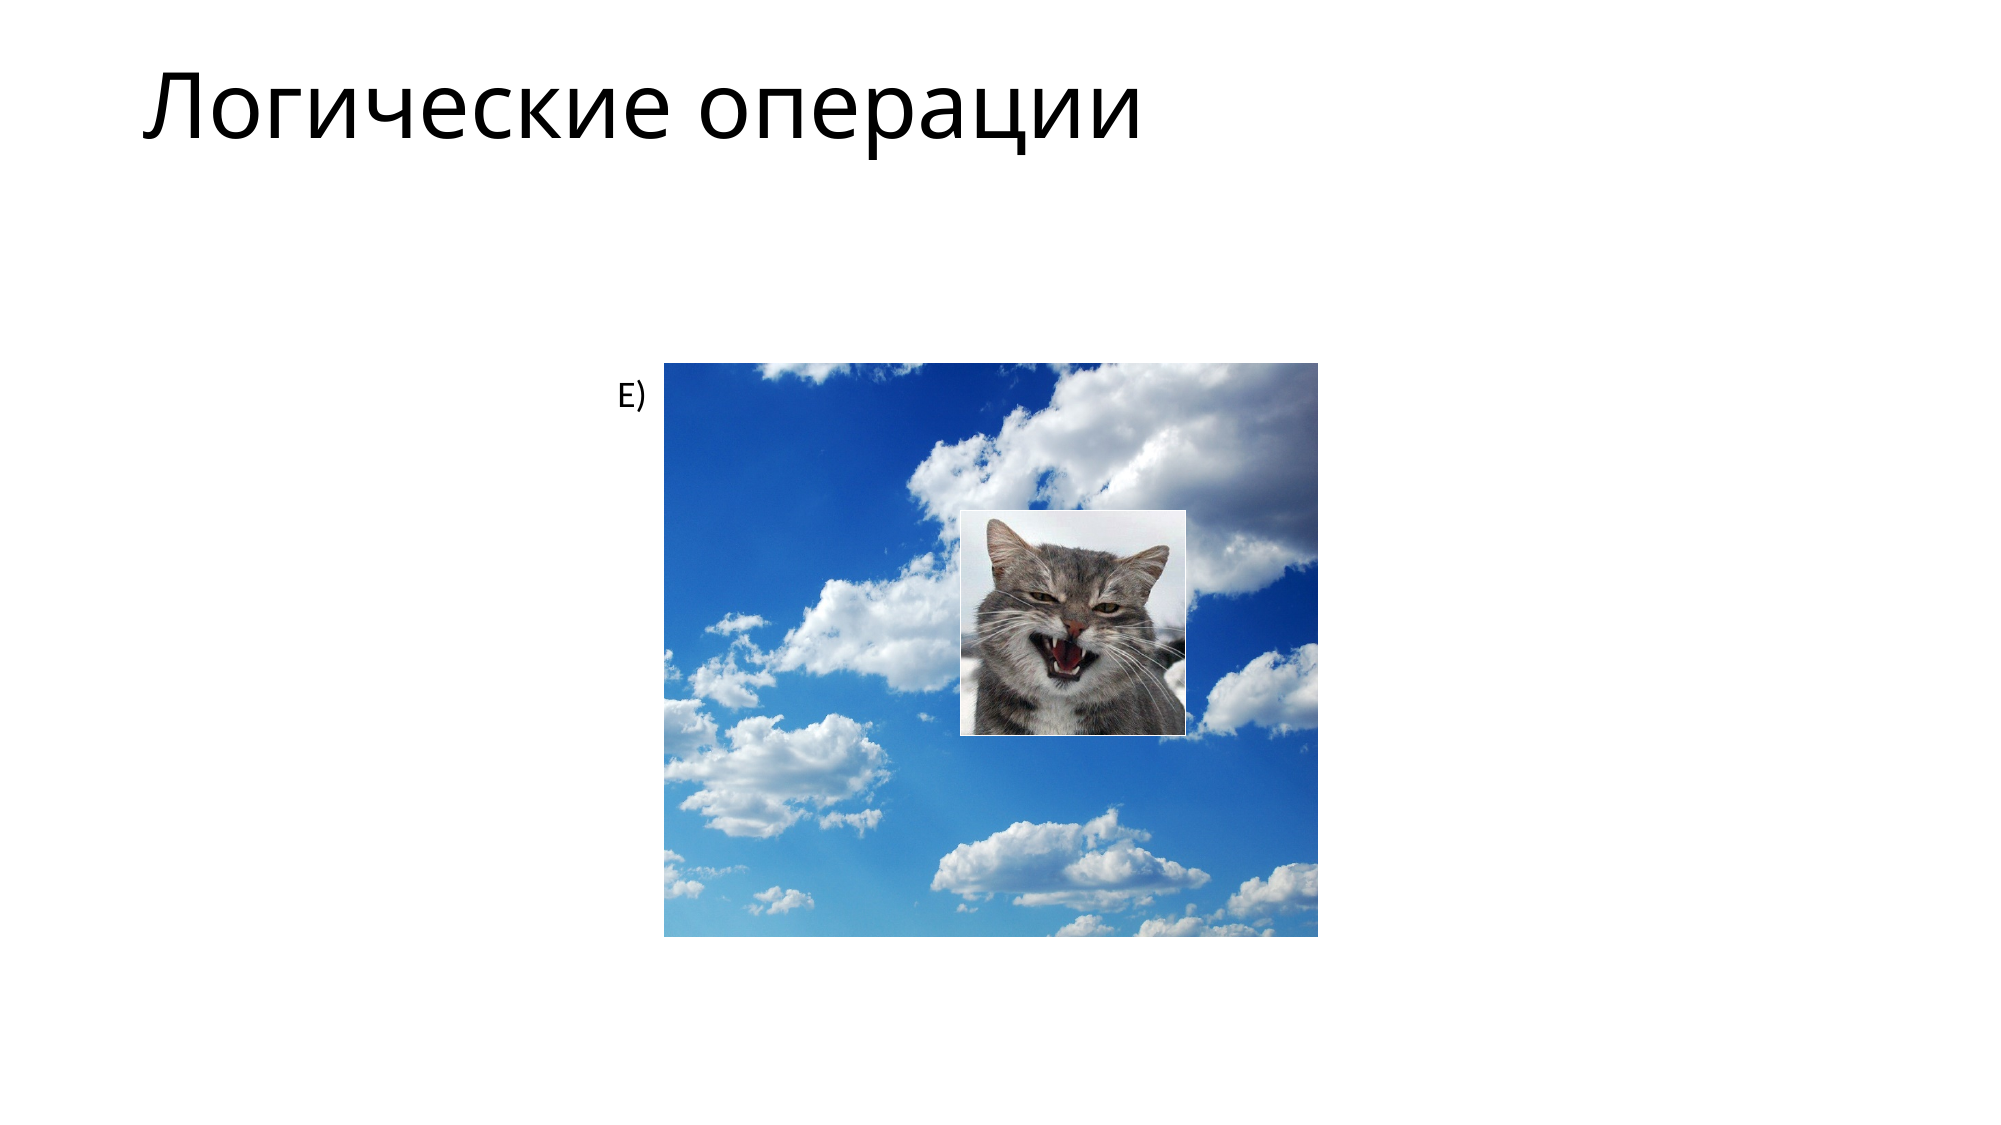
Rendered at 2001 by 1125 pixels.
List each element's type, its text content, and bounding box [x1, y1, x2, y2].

title Логические операции [128, 0, 1854, 218]
text_box E) [602, 363, 662, 423]
picture [664, 363, 1318, 937]
